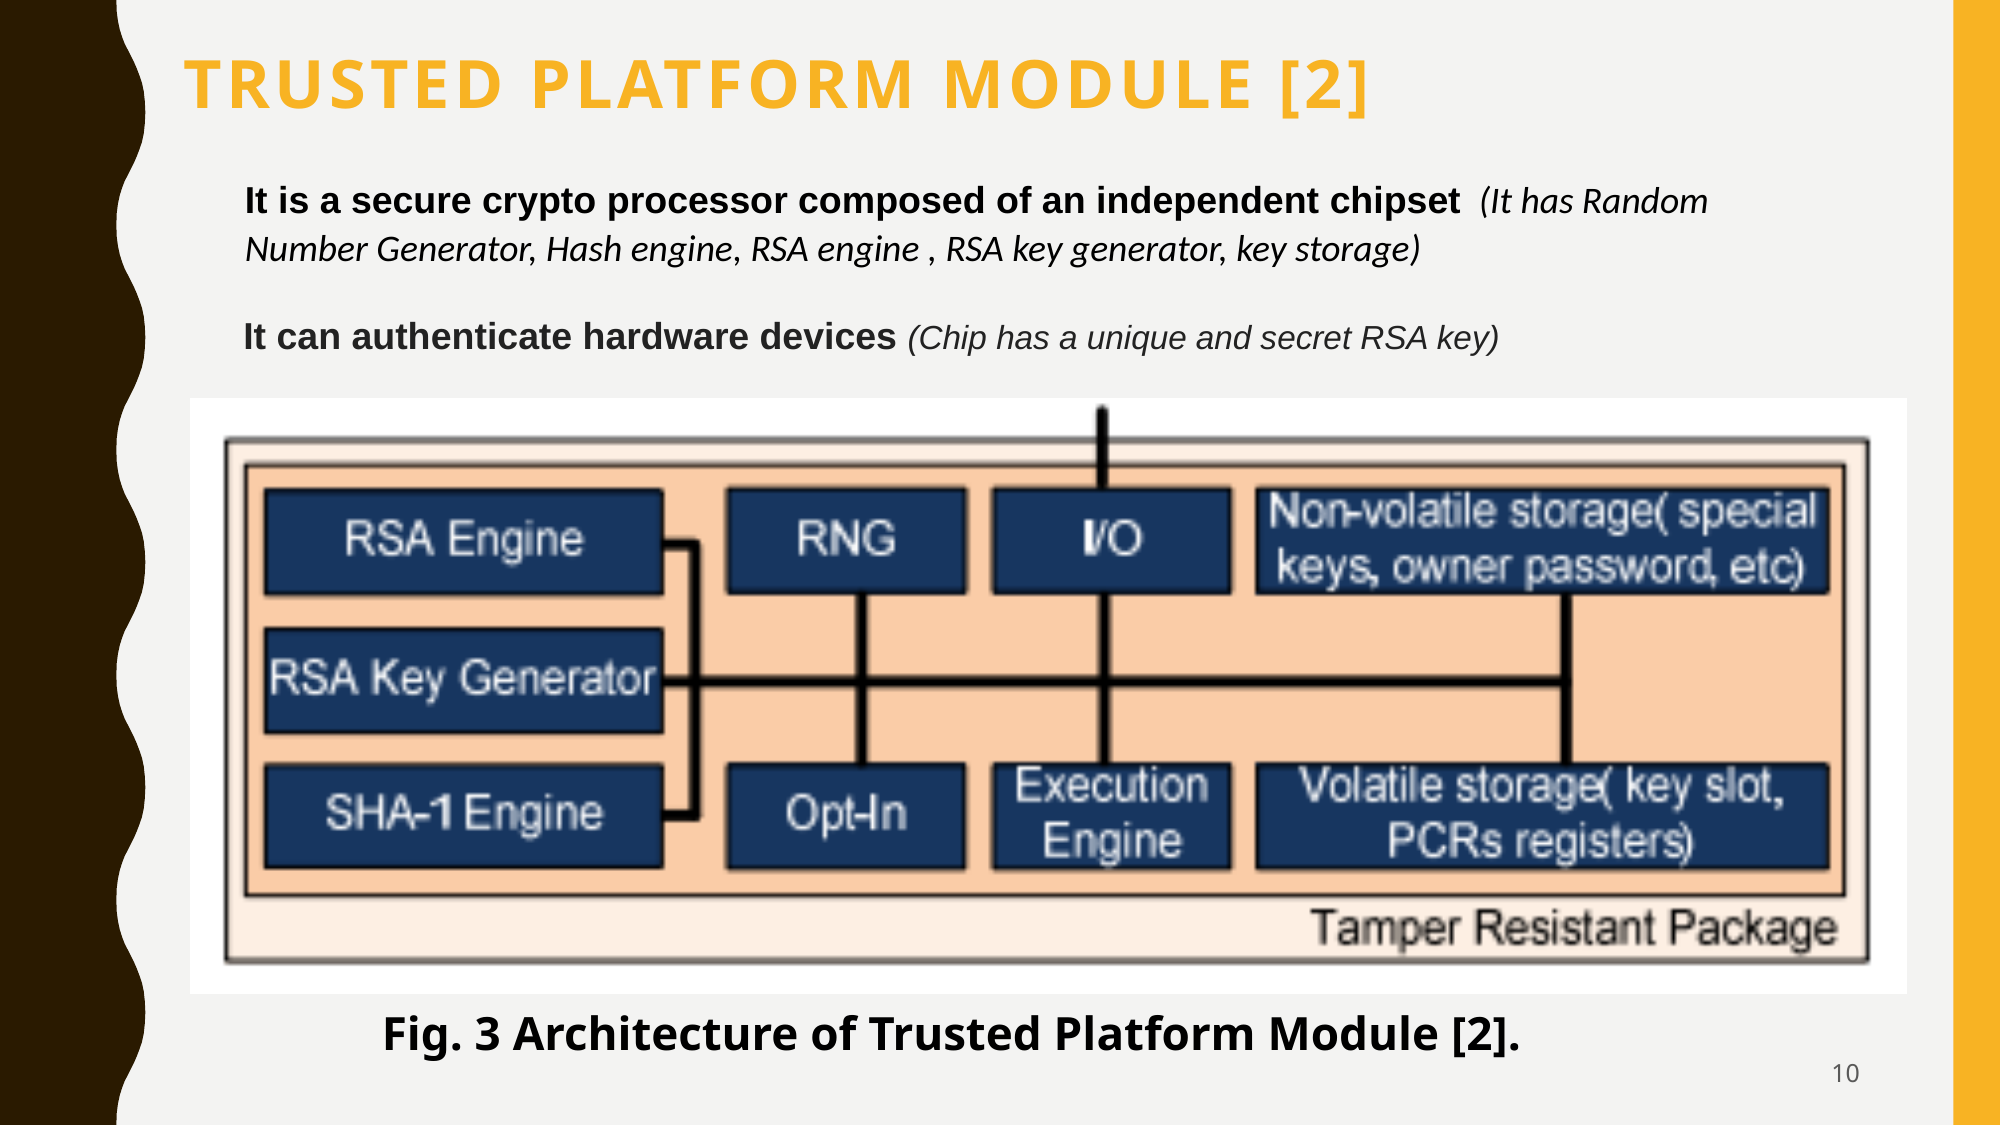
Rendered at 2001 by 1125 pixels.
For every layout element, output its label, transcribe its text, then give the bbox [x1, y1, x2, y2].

text_box It is a secure crypto processor composed of an independent chipset (It has Random Number Generator, Hash engine, RSA engine , RSA key generator, key storage) It can authenticate hardware devices (Chip has a unique and secret RSA key) [155, 165, 1836, 365]
picture [190, 398, 1907, 994]
title Trusted Platform Module [2] [168, 43, 1907, 288]
text_box Fig. 3 Architecture of Trusted Platform Module [2]. [367, 997, 1810, 1068]
slide_number 10 [1412, 1045, 1875, 1103]
